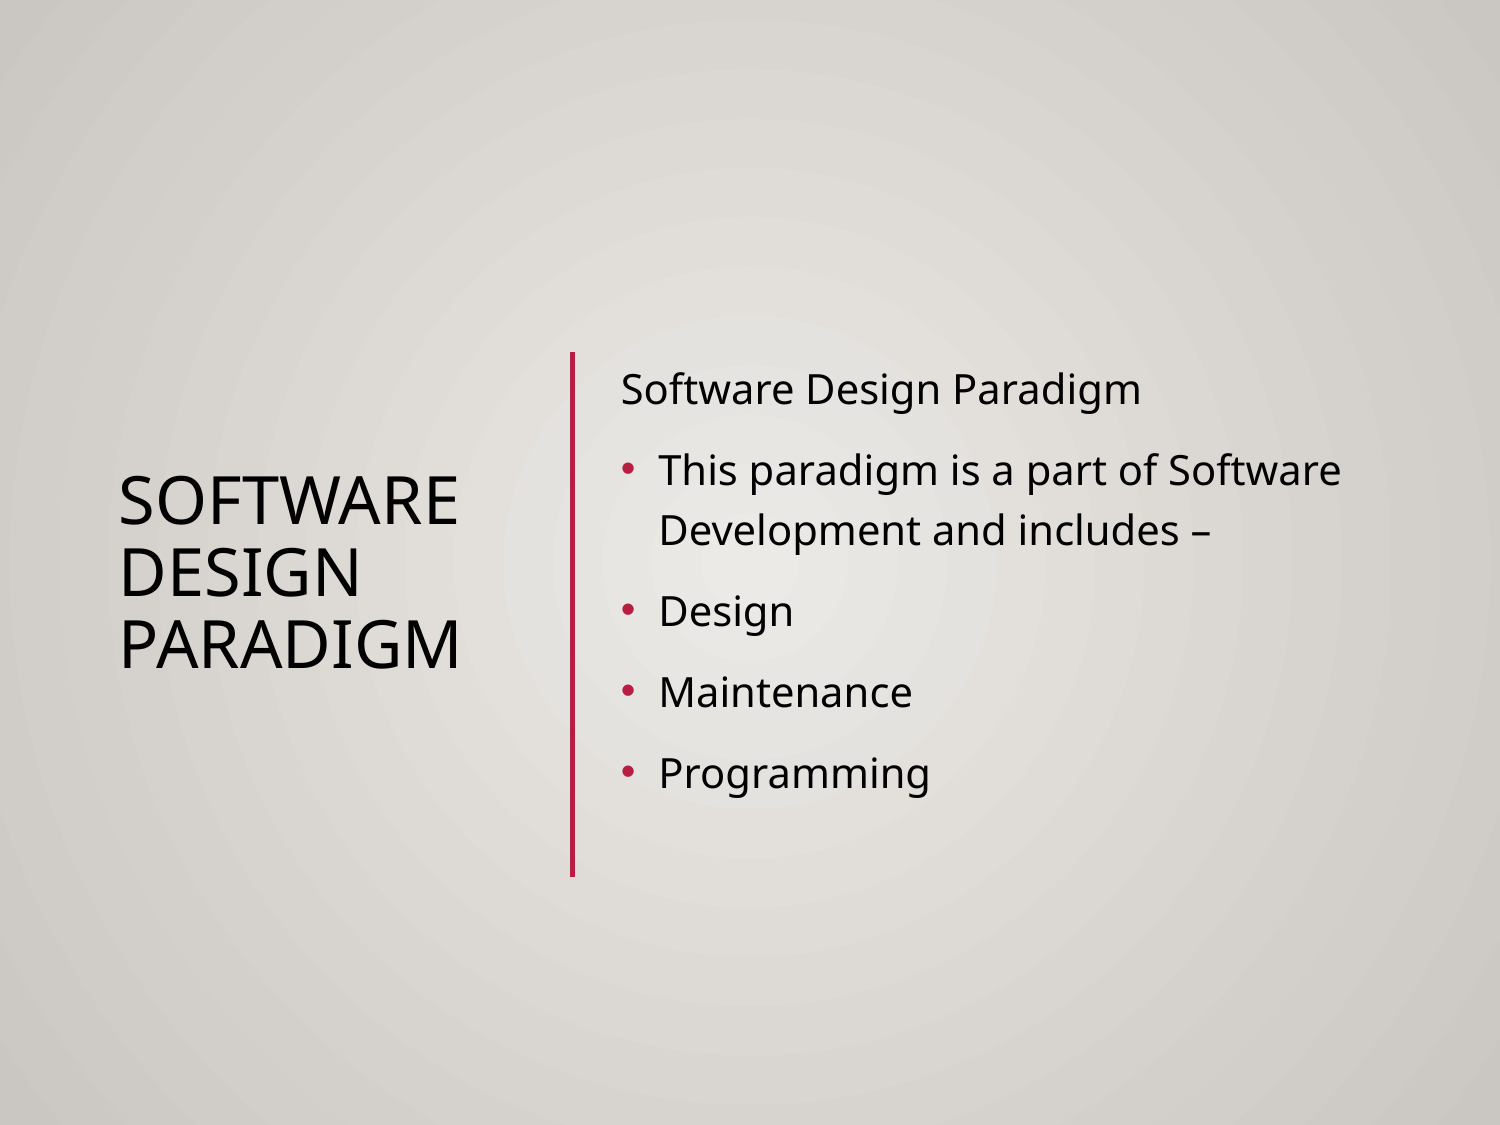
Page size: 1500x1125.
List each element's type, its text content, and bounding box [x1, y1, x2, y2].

title Software Design Paradigm [103, 262, 540, 968]
text_box [0, 0, 1500, 1125]
list Software Design Paradigm This paradigm is a part of Software Development and includes – Design Maintenance Programming [605, 262, 1361, 968]
